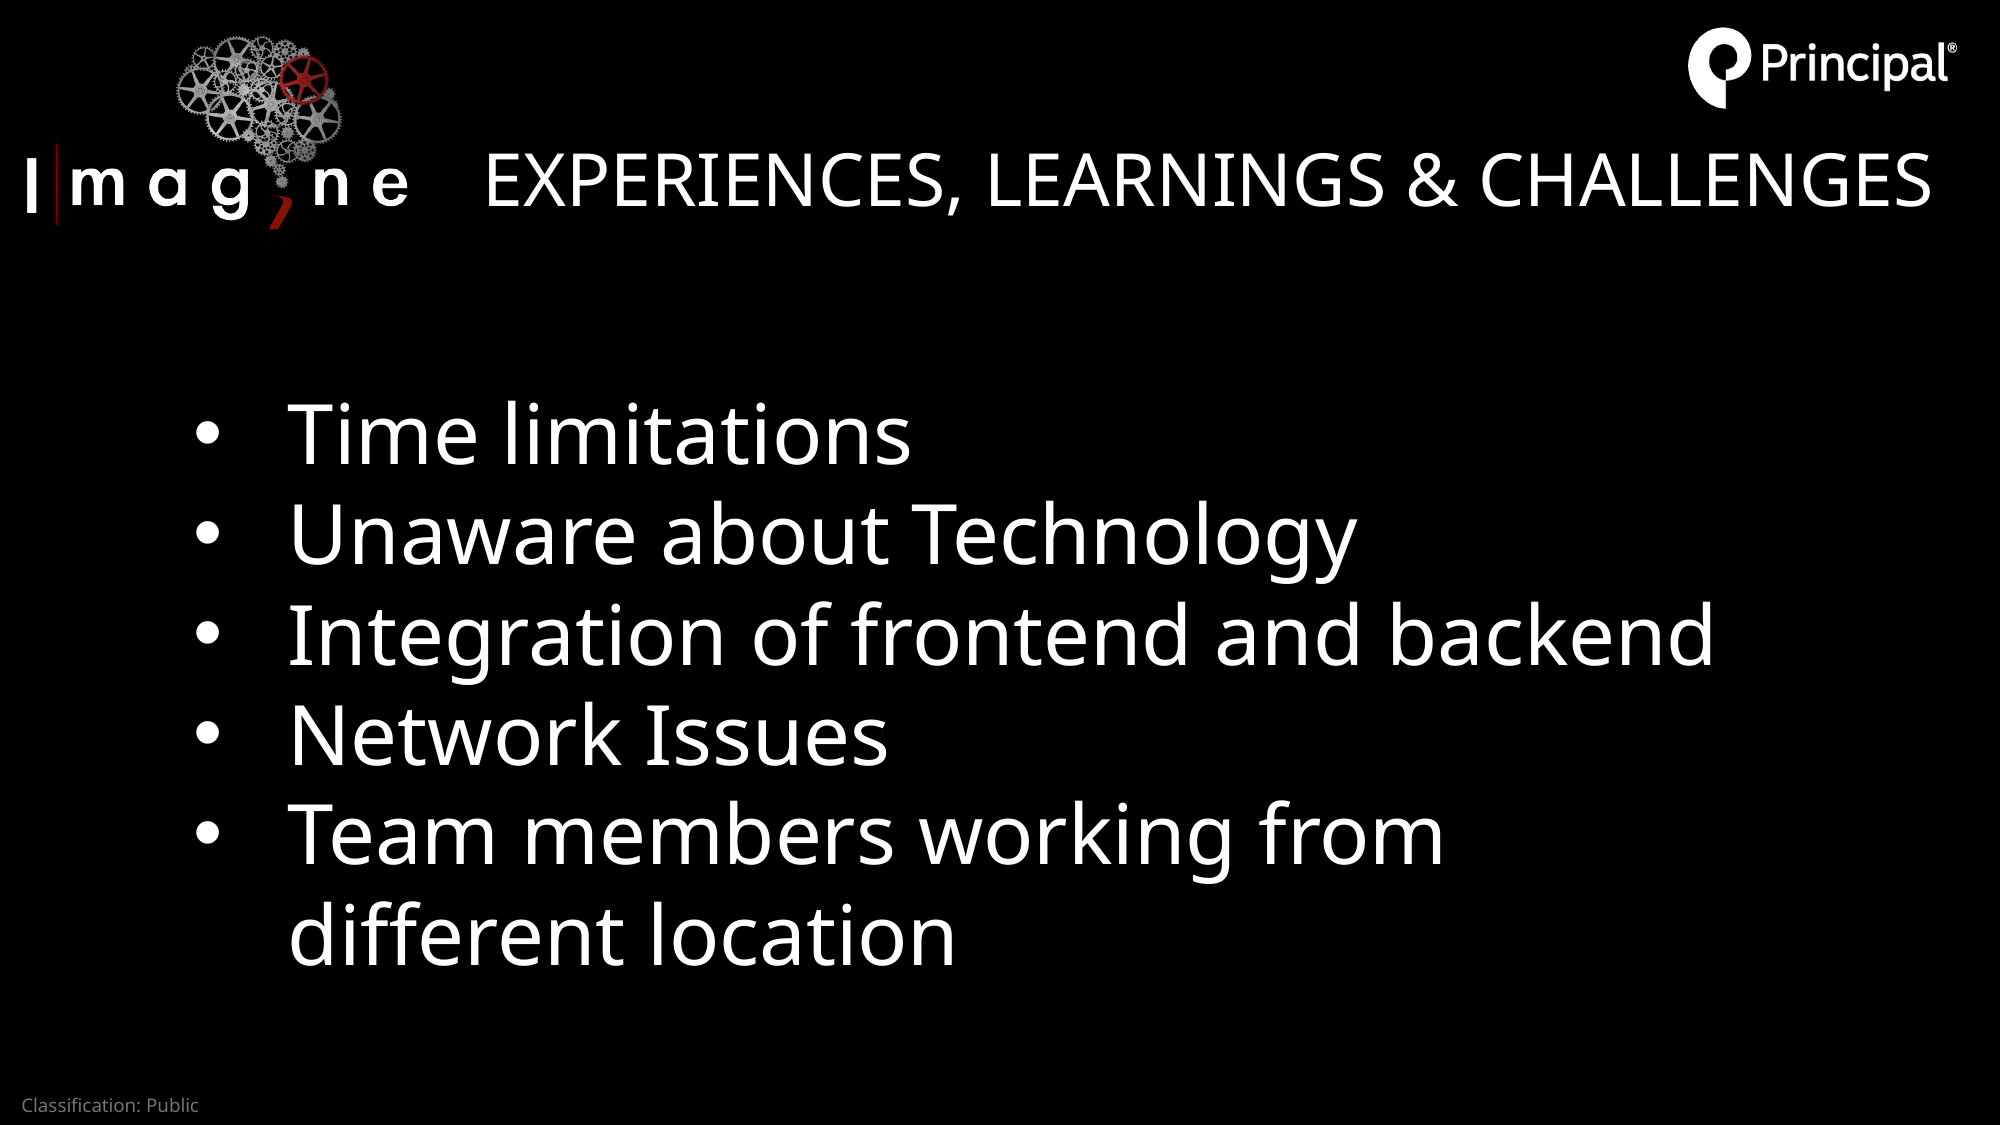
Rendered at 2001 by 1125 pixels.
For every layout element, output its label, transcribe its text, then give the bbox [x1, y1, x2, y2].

picture [25, 22, 409, 254]
title EXPERIENCES, LEARNINGS & CHALLENGES [467, 101, 2000, 265]
text_box Time limitations Unaware about Technology Integration of frontend and backend Network Issues Team members working from different location [179, 374, 1821, 989]
picture [1688, 27, 1957, 101]
